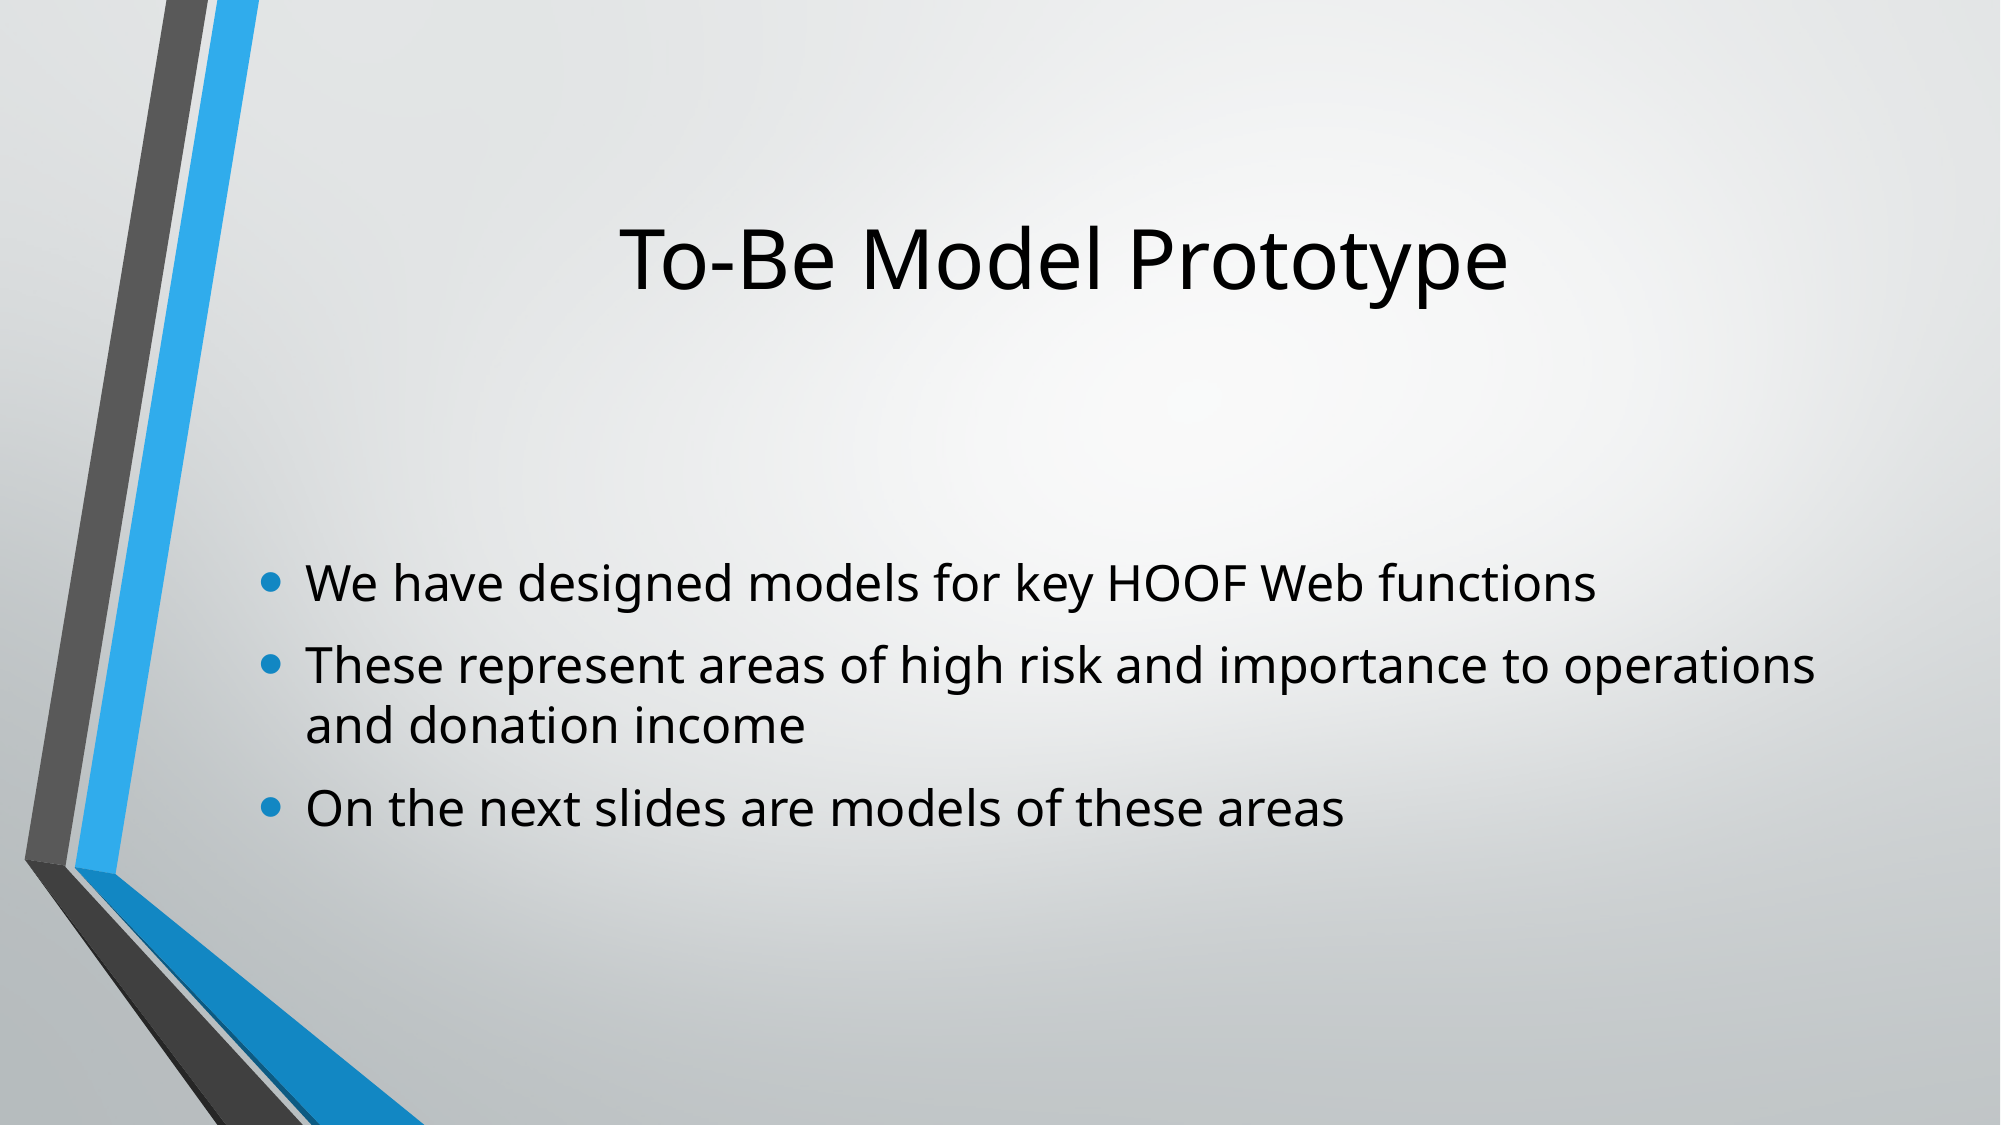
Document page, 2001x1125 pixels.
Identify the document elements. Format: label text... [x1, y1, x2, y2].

list We have designed models for key HOOF Web functions These represent areas of high risk and importance to operations and donation income On the next slides are models of these areas [243, 437, 1887, 950]
title To-Be Model Prototype [243, 112, 1887, 400]
